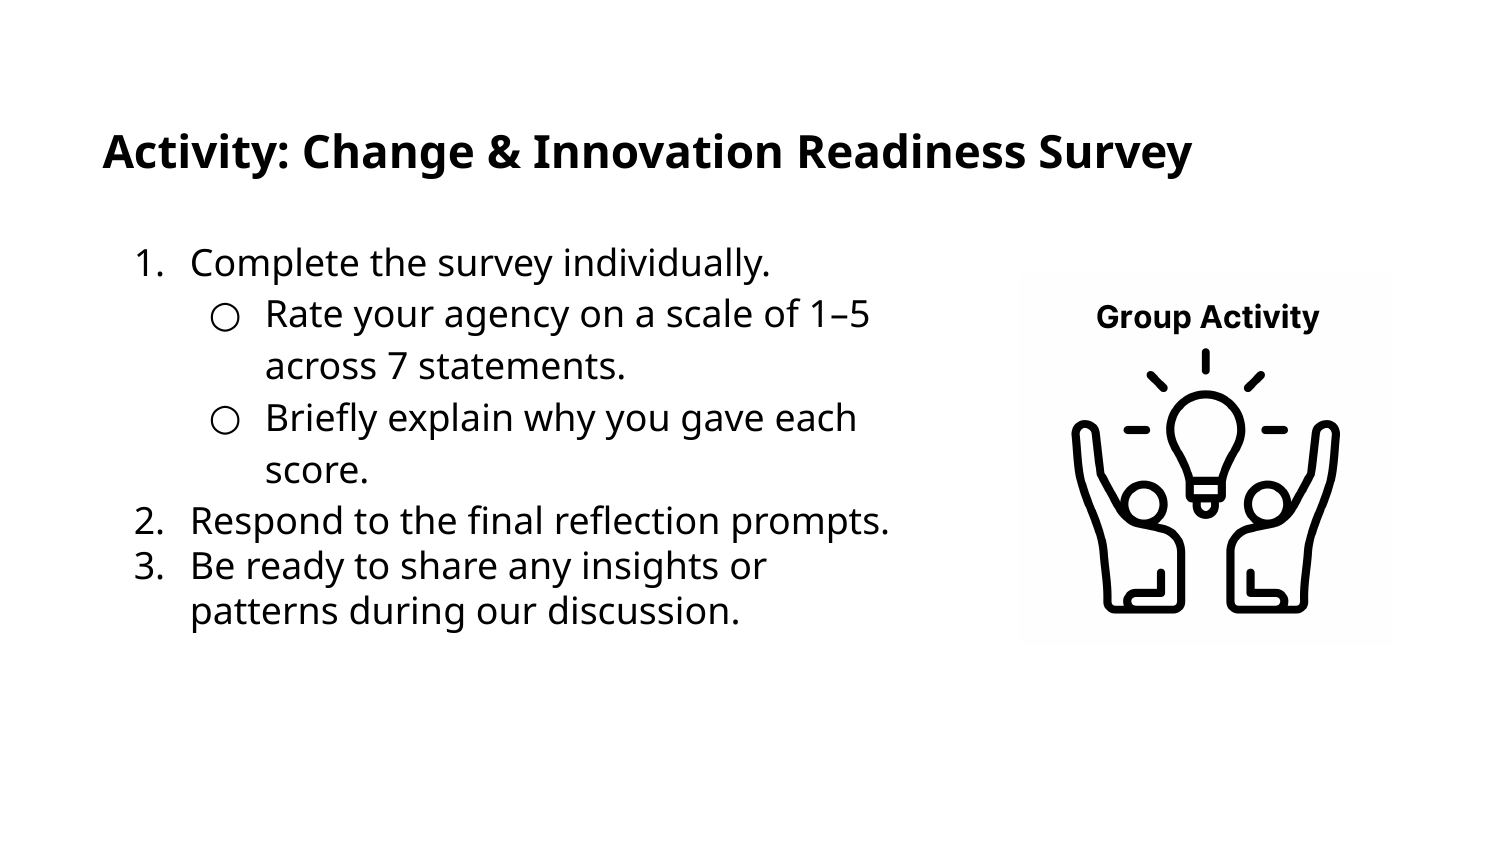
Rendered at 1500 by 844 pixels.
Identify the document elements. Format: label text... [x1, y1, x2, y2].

picture [1019, 272, 1392, 646]
text_box [99, 348, 1014, 496]
text_box Complete the survey individually. Rate your agency on a scale of 1–5 across 7 statements. Briefly explain why you gave each score. Respond to the final reflection prompts. Be ready to share any insights or patterns during our discussion. [99, 365, 920, 580]
title Activity: Change & Innovation Readiness Survey [87, 99, 1319, 190]
